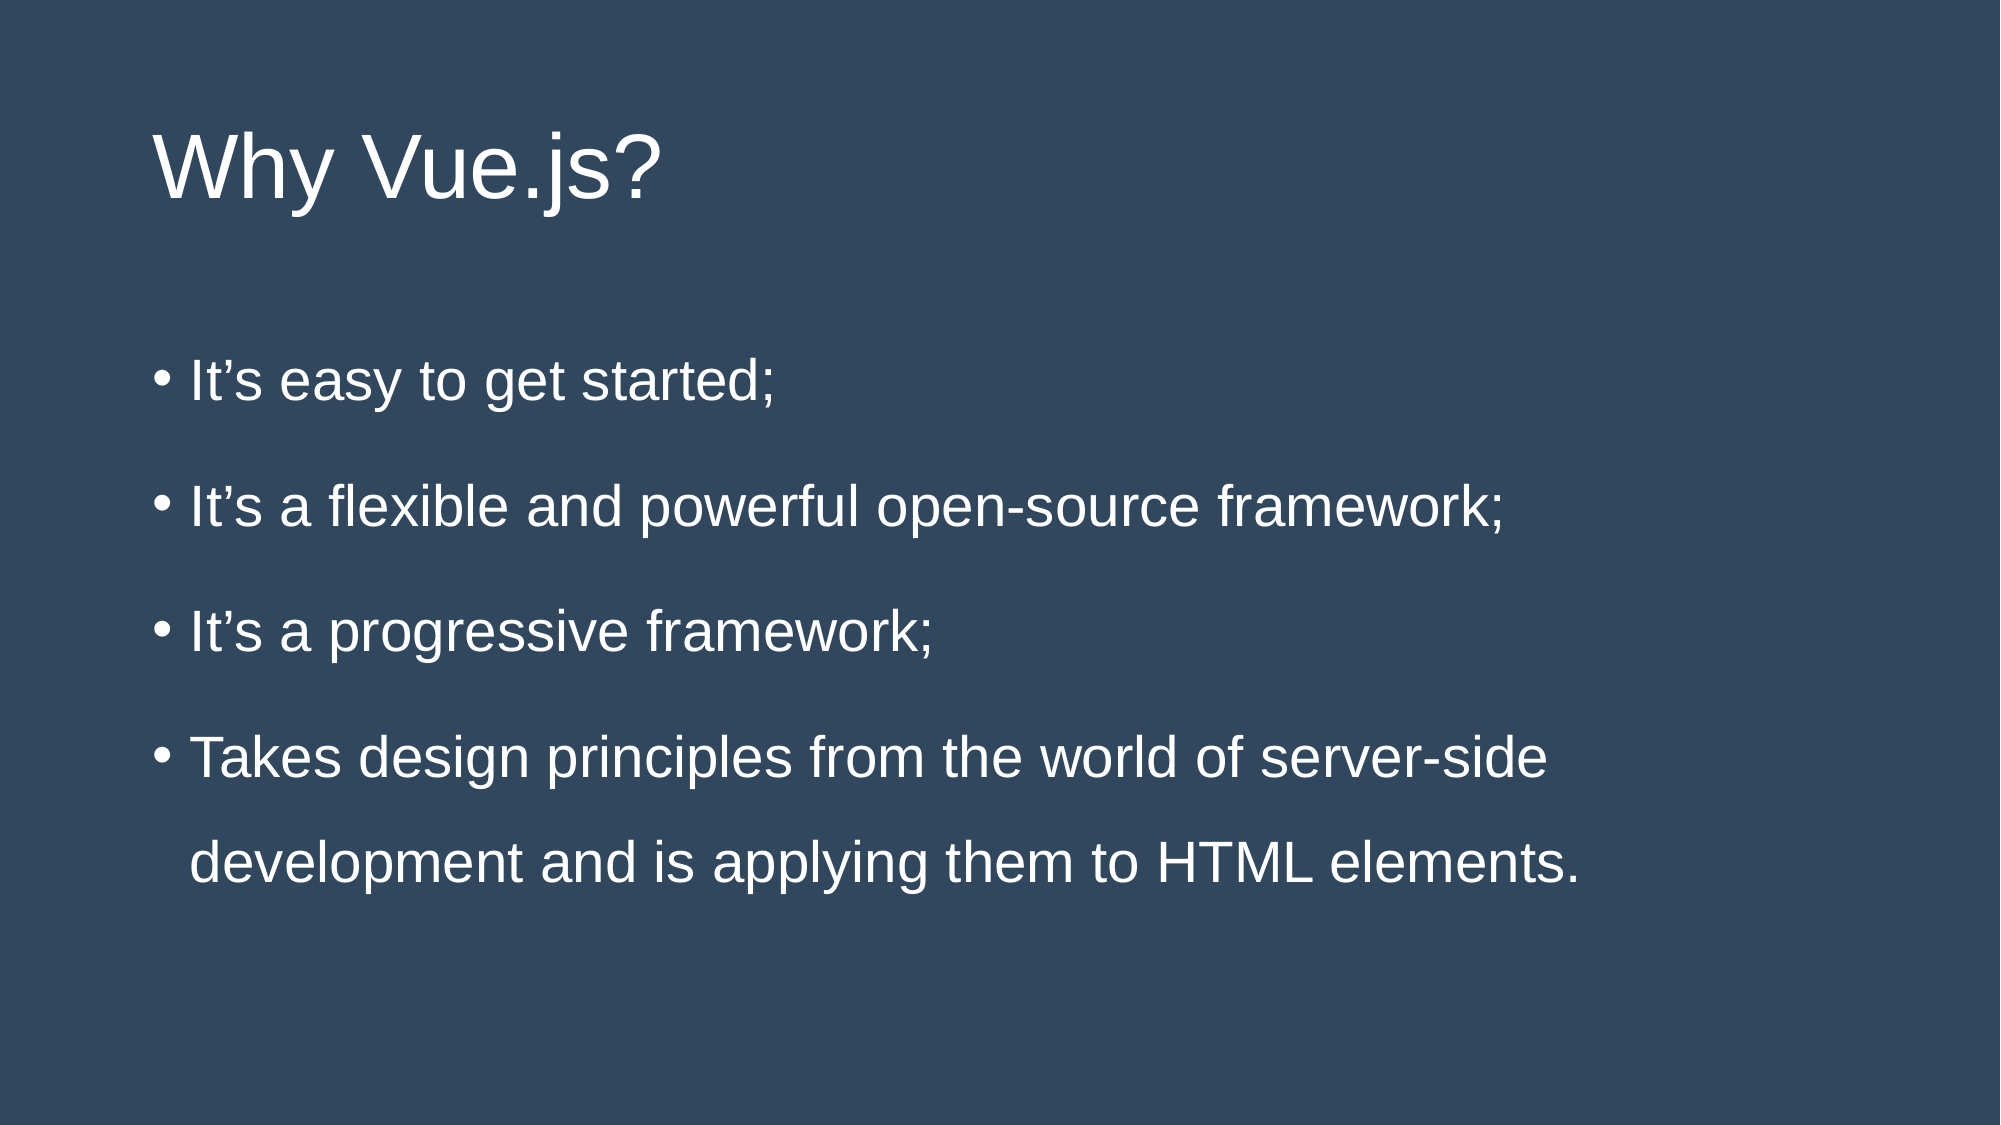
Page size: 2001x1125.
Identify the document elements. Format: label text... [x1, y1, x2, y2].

list It’s easy to get started; It’s a flexible and powerful open-source framework; It’s a progressive framework; Takes design principles from the world of server-side development and is applying them to HTML elements. [137, 299, 1863, 1014]
title Why Vue.js? [137, 59, 1863, 278]
